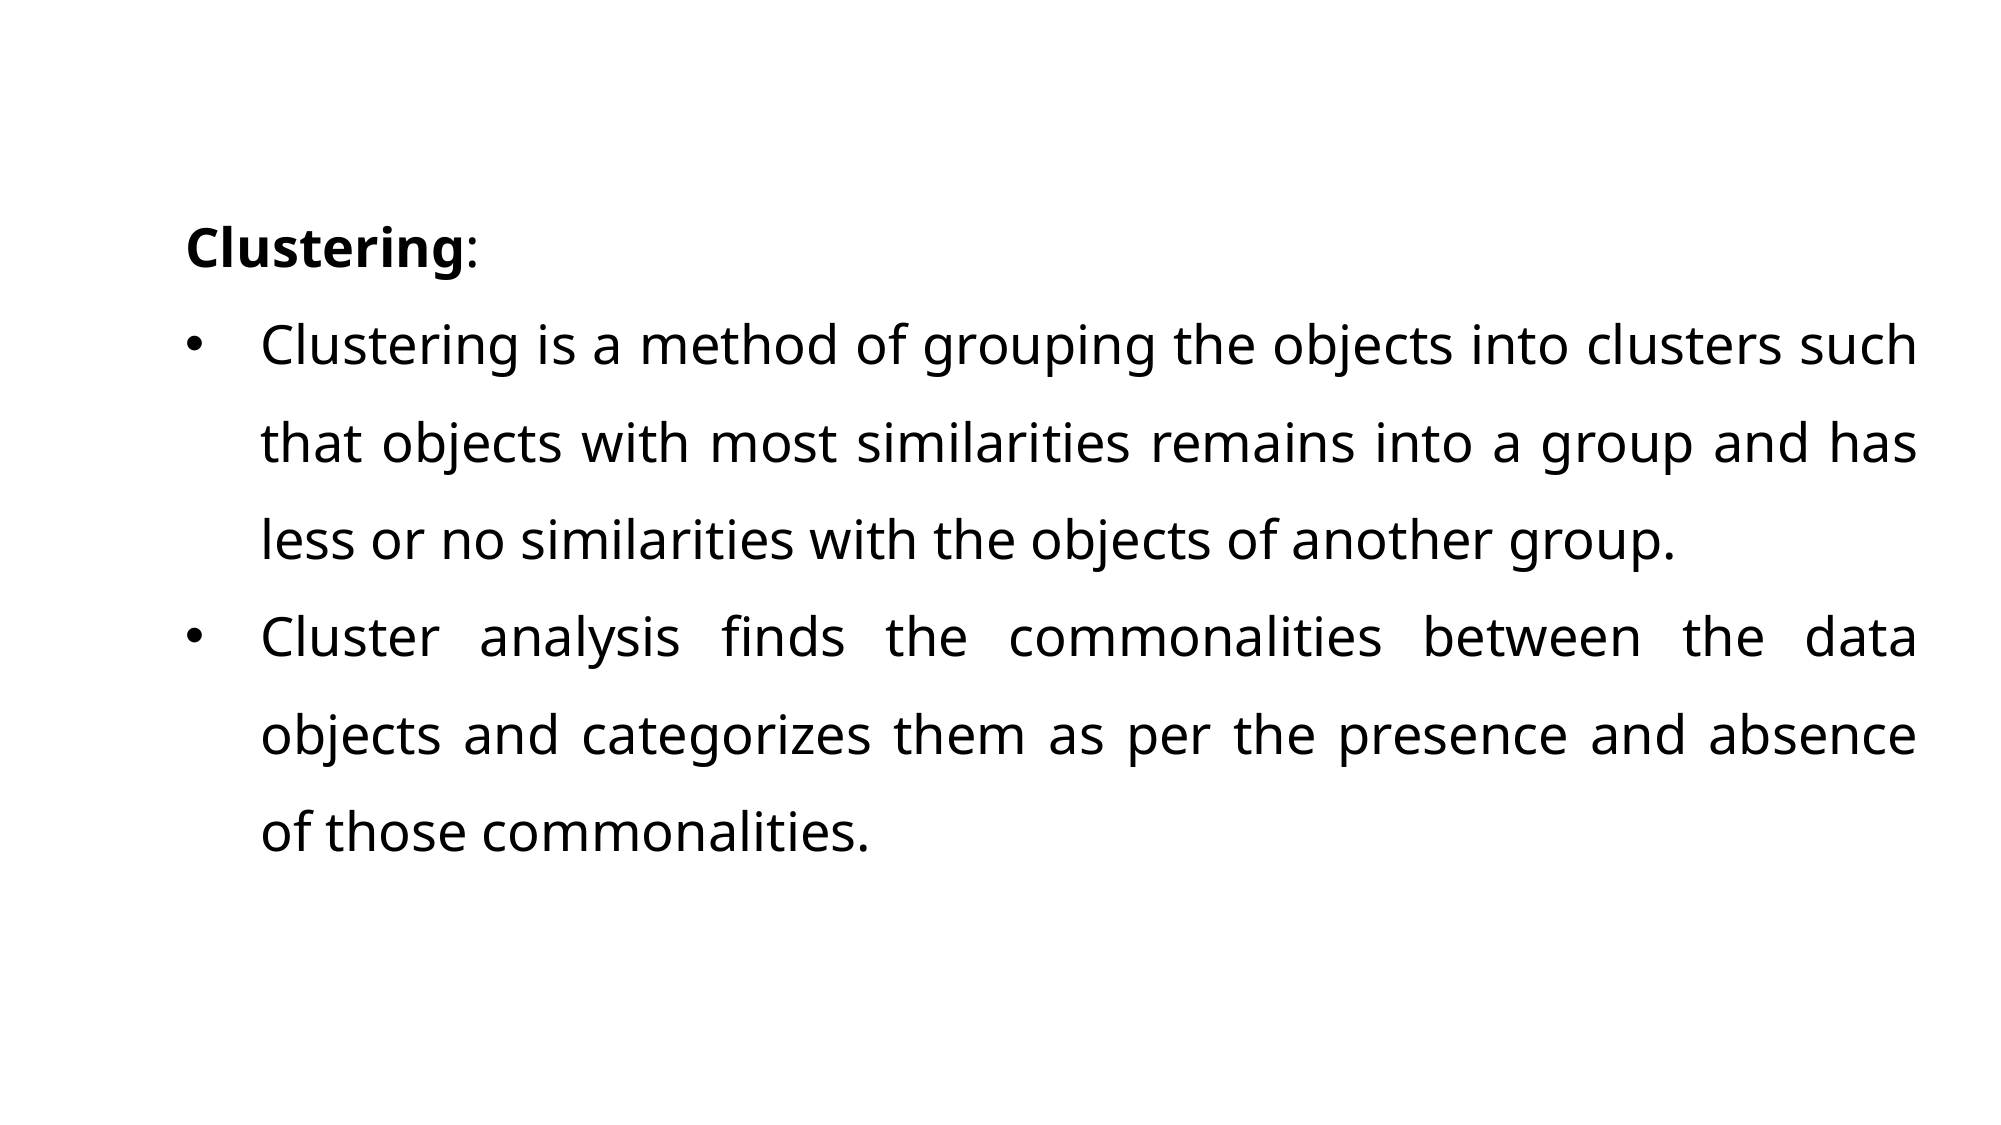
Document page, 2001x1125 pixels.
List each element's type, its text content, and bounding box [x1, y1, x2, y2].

text_box Clustering: Clustering is a method of grouping the objects into clusters such that objects with most similarities remains into a group and has less or no similarities with the objects of another group. Cluster analysis finds the commonalities between the data objects and categorizes them as per the presence and absence of those commonalities. [170, 173, 1936, 870]
